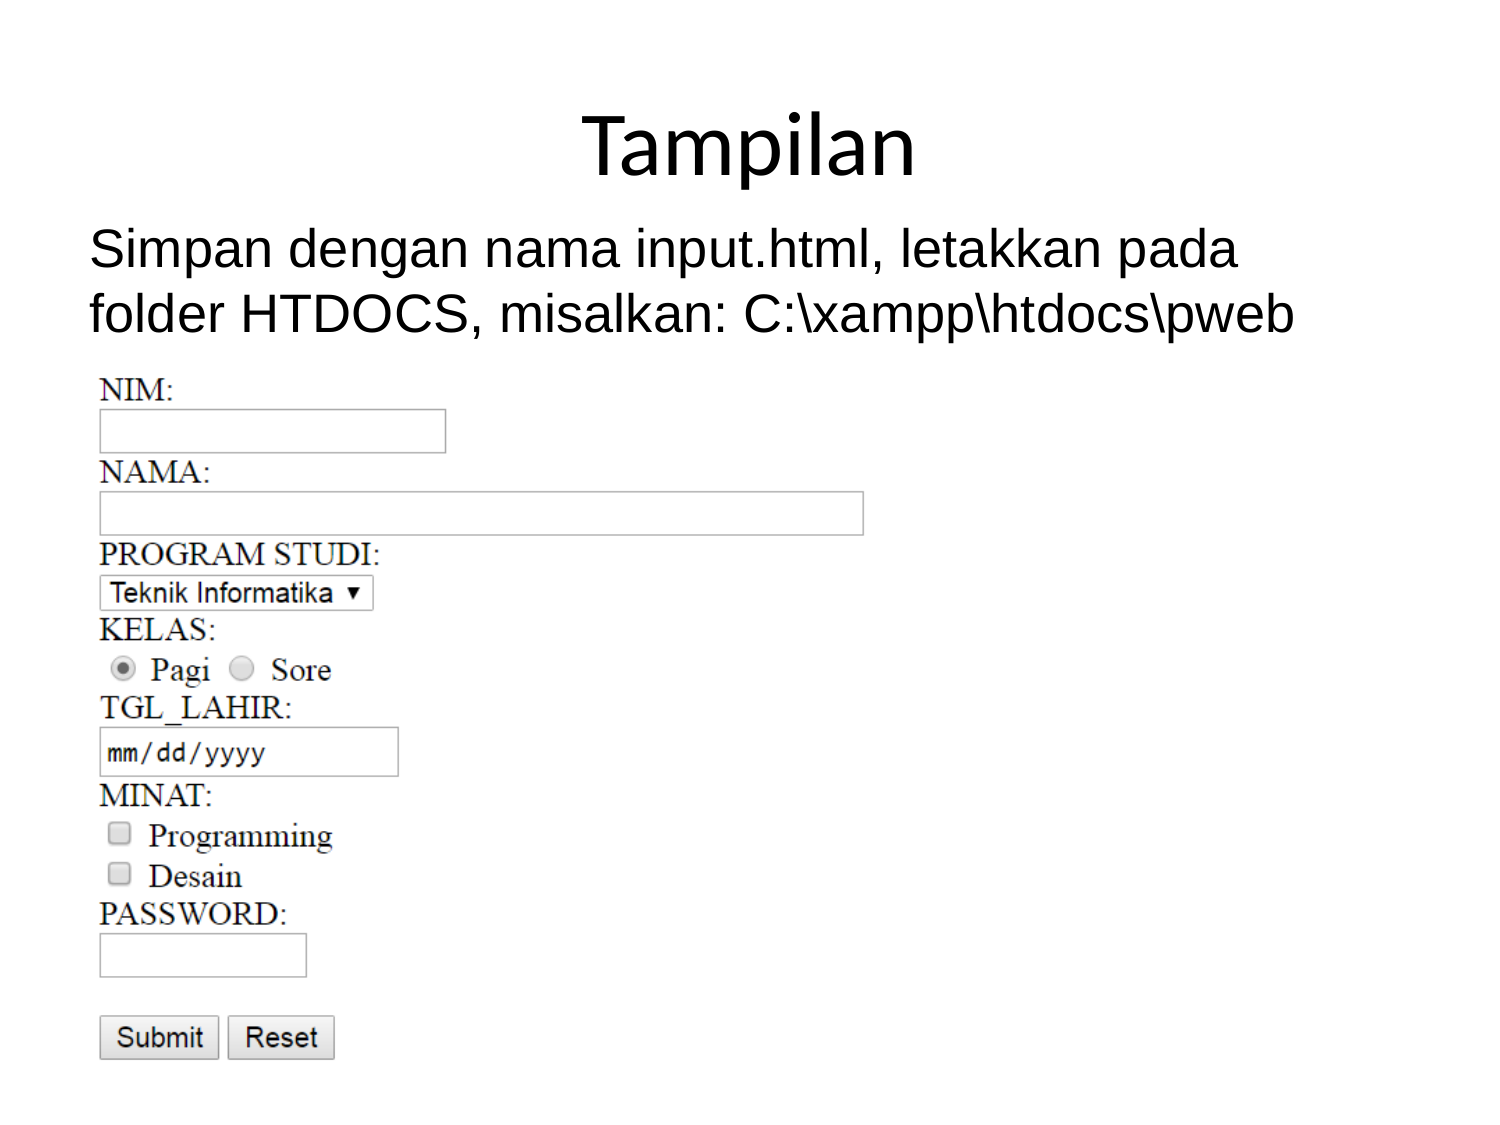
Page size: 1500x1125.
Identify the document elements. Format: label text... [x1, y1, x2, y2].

picture [89, 370, 886, 1075]
text_box Tampilan [75, 45, 1425, 233]
text_box Simpan dengan nama input.html, letakkan pada folder HTDOCS, misalkan: C:\xampp\htdocs\pweb [74, 205, 1395, 360]
